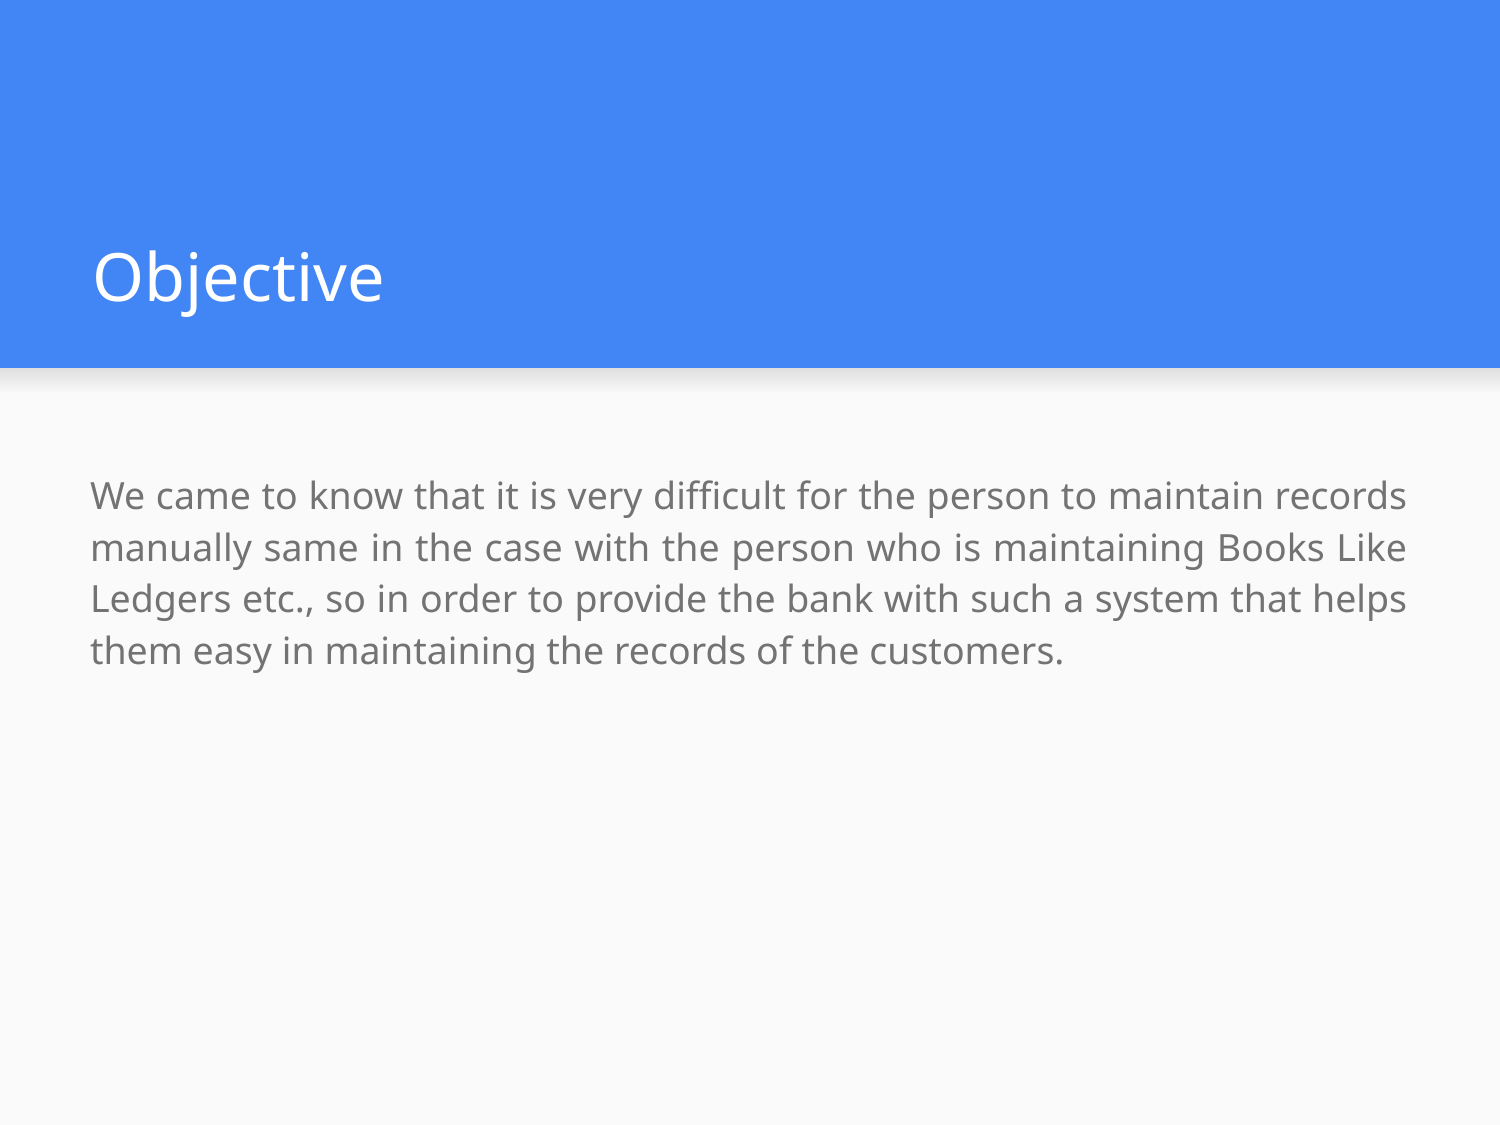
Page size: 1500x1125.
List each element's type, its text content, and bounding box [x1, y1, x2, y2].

title Objective [77, 161, 1427, 330]
list We came to know that it is very difficult for the person to maintain records manually same in the case with the person who is maintaining Books Like Ledgers etc., so in order to provide the bank with such a system that helps them easy in maintaining the records of the customers. [75, 450, 1424, 963]
